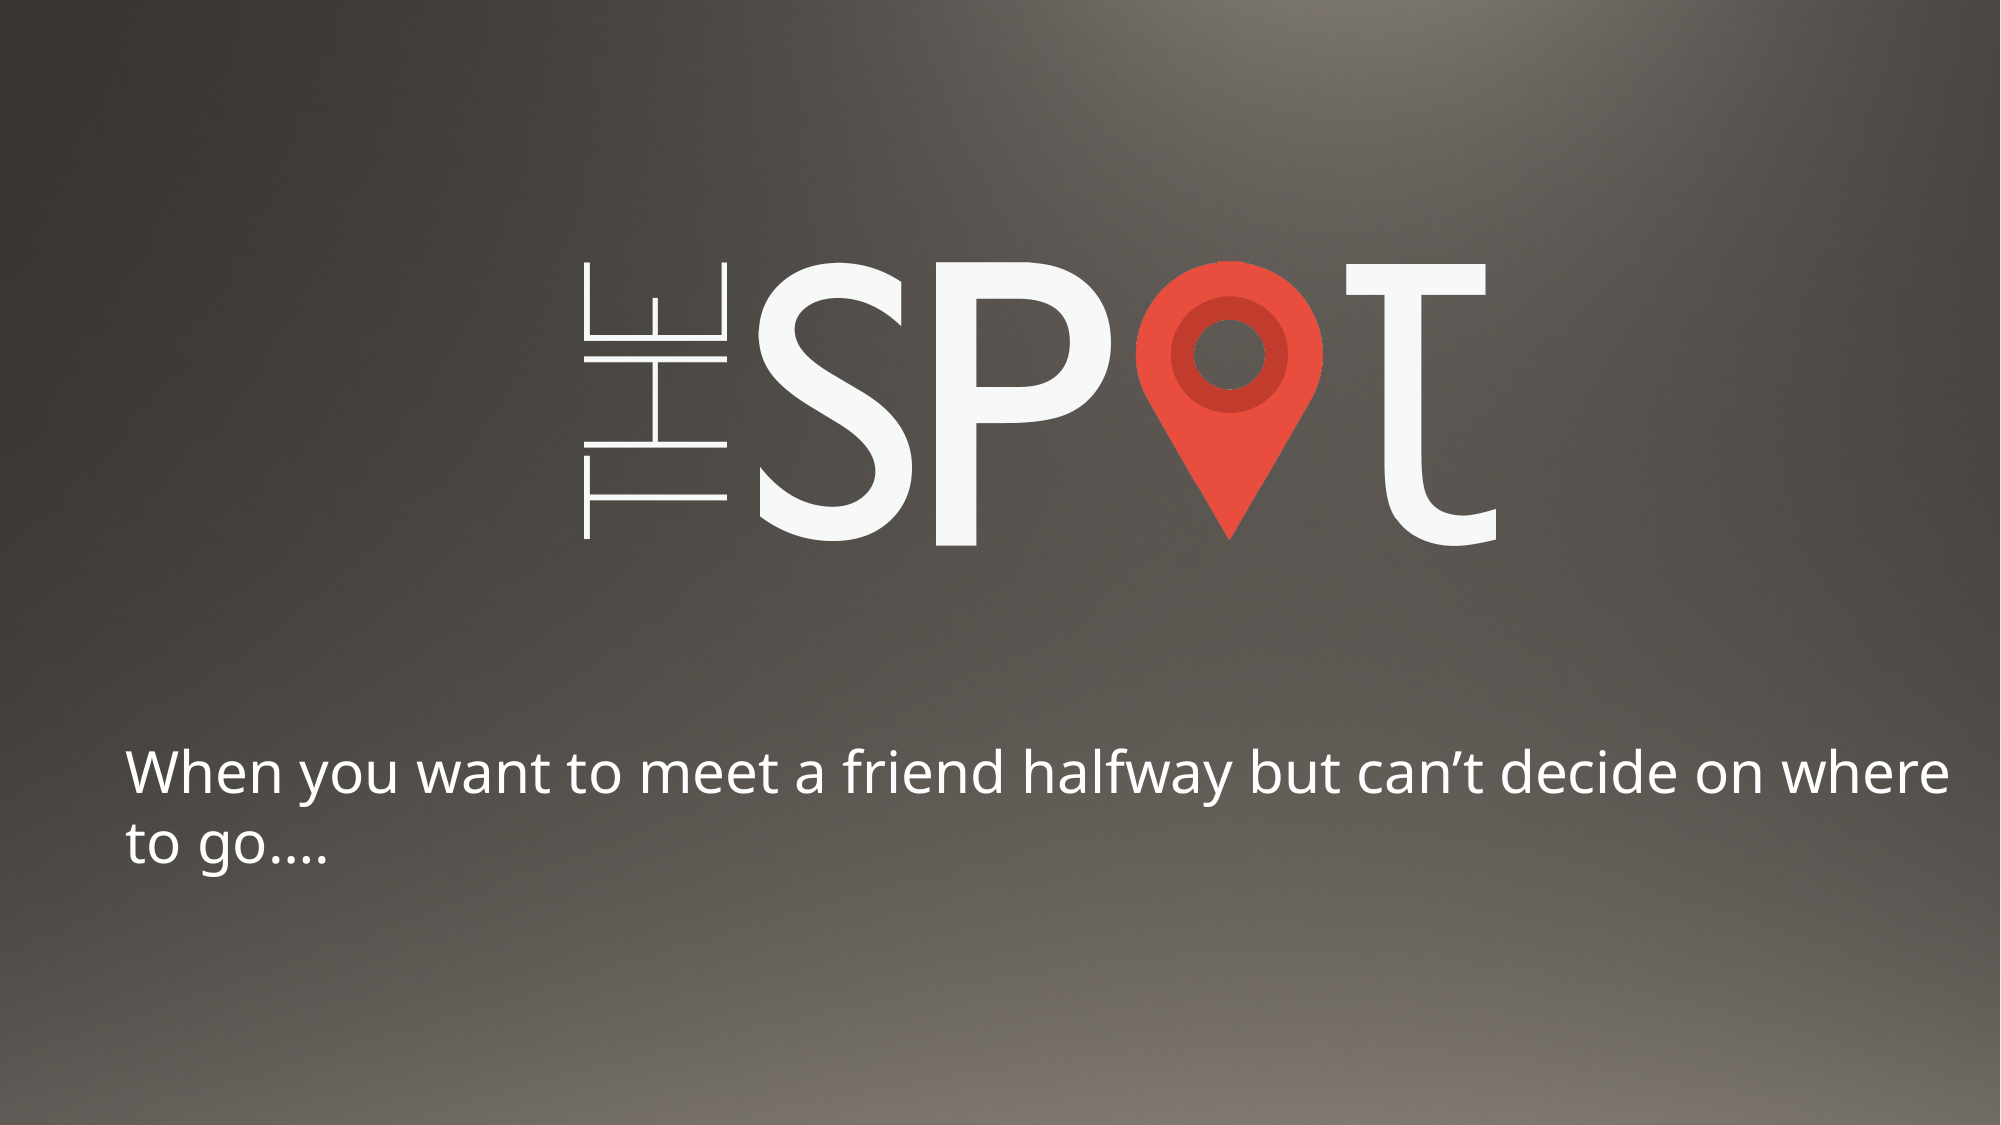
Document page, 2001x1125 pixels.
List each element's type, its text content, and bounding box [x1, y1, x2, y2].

picture [0, 0, 2001, 1125]
text_box When you want to meet a friend halfway but can’t decide on where to go…. [110, 727, 1974, 883]
